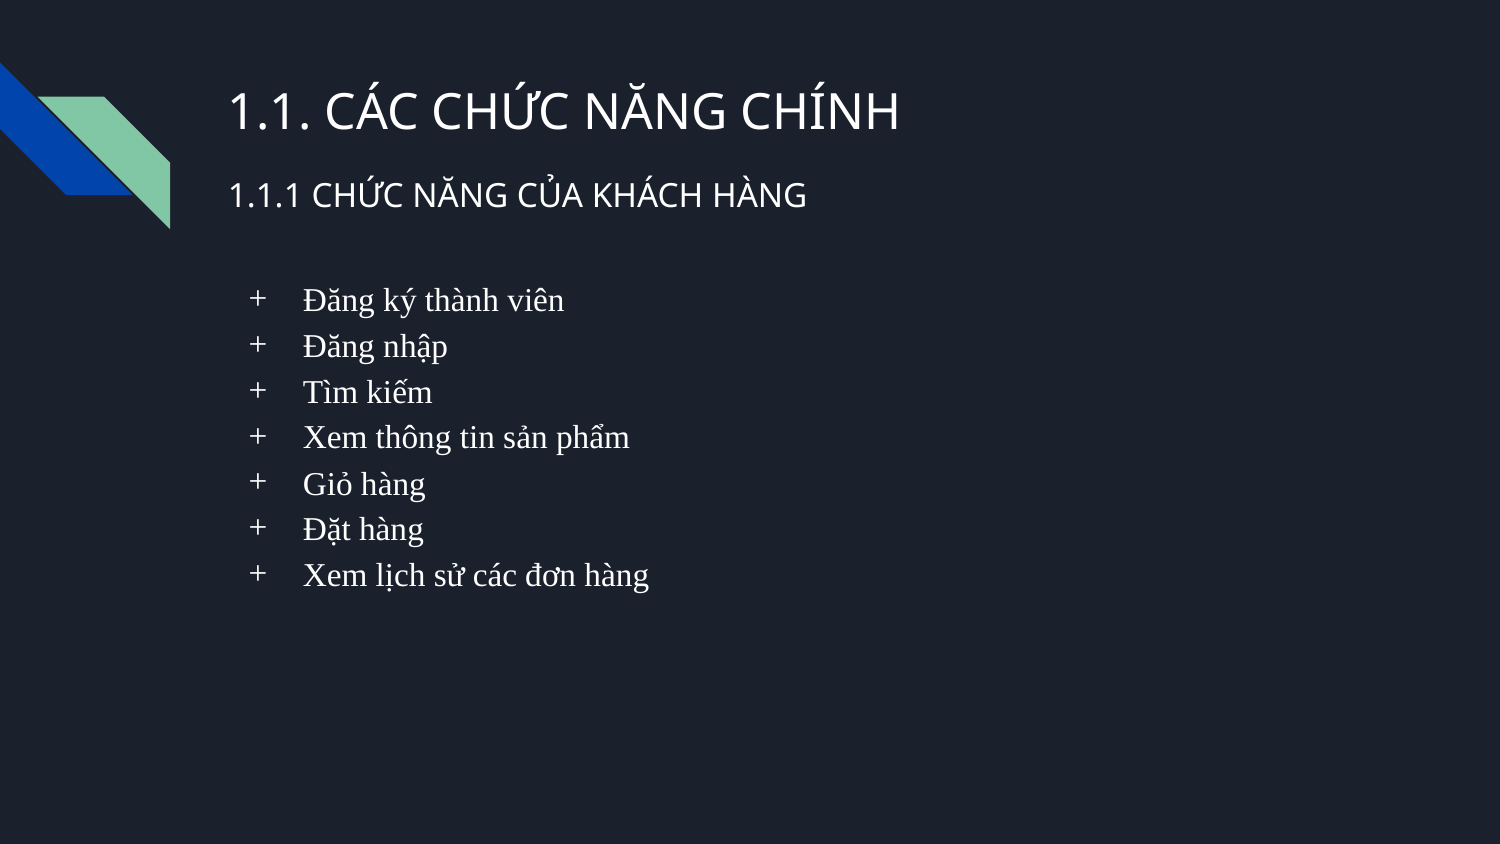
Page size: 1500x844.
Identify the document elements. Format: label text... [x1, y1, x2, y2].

list Đăng ký thành viên Đăng nhập Tìm kiếm Xem thông tin sản phẩm Giỏ hàng Đặt hàng Xem lịch sử các đơn hàng [212, 257, 1368, 735]
title 1.1. CÁC CHỨC NĂNG CHÍNH 1.1.1 CHỨC NĂNG CỦA KHÁCH HÀNG [212, 64, 1368, 215]
